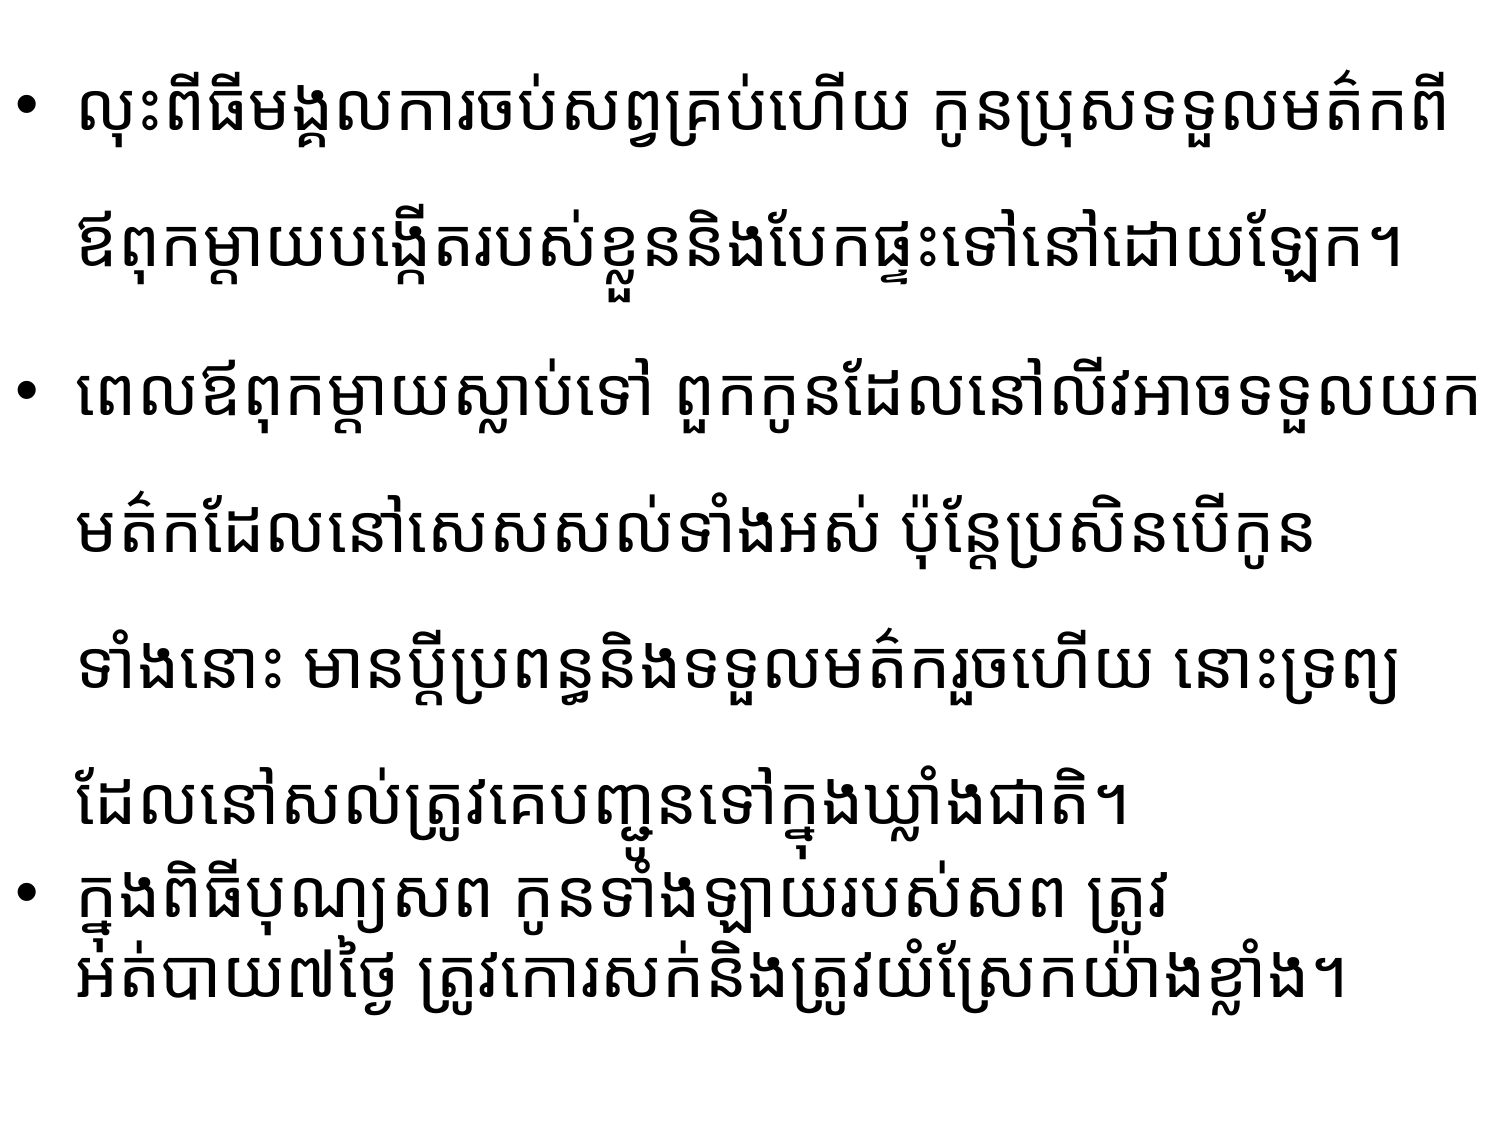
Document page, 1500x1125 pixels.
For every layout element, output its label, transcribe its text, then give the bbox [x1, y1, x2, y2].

list លុះពីធីមង្គលការចប់សព្វគ្រប់ហើយ កូនប្រុសទទួលមត៌ក​ពីឪពុក​ម្ដាយ​បង្កើតរបស់ខ្លួននិងបែកផ្ទះទៅនៅដោយឡែក។ ពេលឪពុកម្ដាយស្លាប់ទៅ​ ពួកកូនដែលនៅលីវអាចទទួល​យកមត៌កដែលនៅសេសសល់ទាំងអស់ ប៉ុន្ដែប្រសិនបើកូនទាំងនោះ មានប្ដីប្រពន្ធនិងទទួលមត៌ករួចហើយ នោះ​ទ្រព្យ​ដែលនៅ​សល់ត្រូវគេបញ្ជូនទៅក្នុងឃ្លាំងជាតិ។ ក្នុងពិធីបុណ្យសព កូនទាំងឡាយរបស់សព ត្រូវអត់បាយ៧ថ្ងៃ ត្រូវកោរសក់​និងត្រូវយំស្រែកយ៉ាងខ្លាំង។ [0, 0, 1500, 1125]
